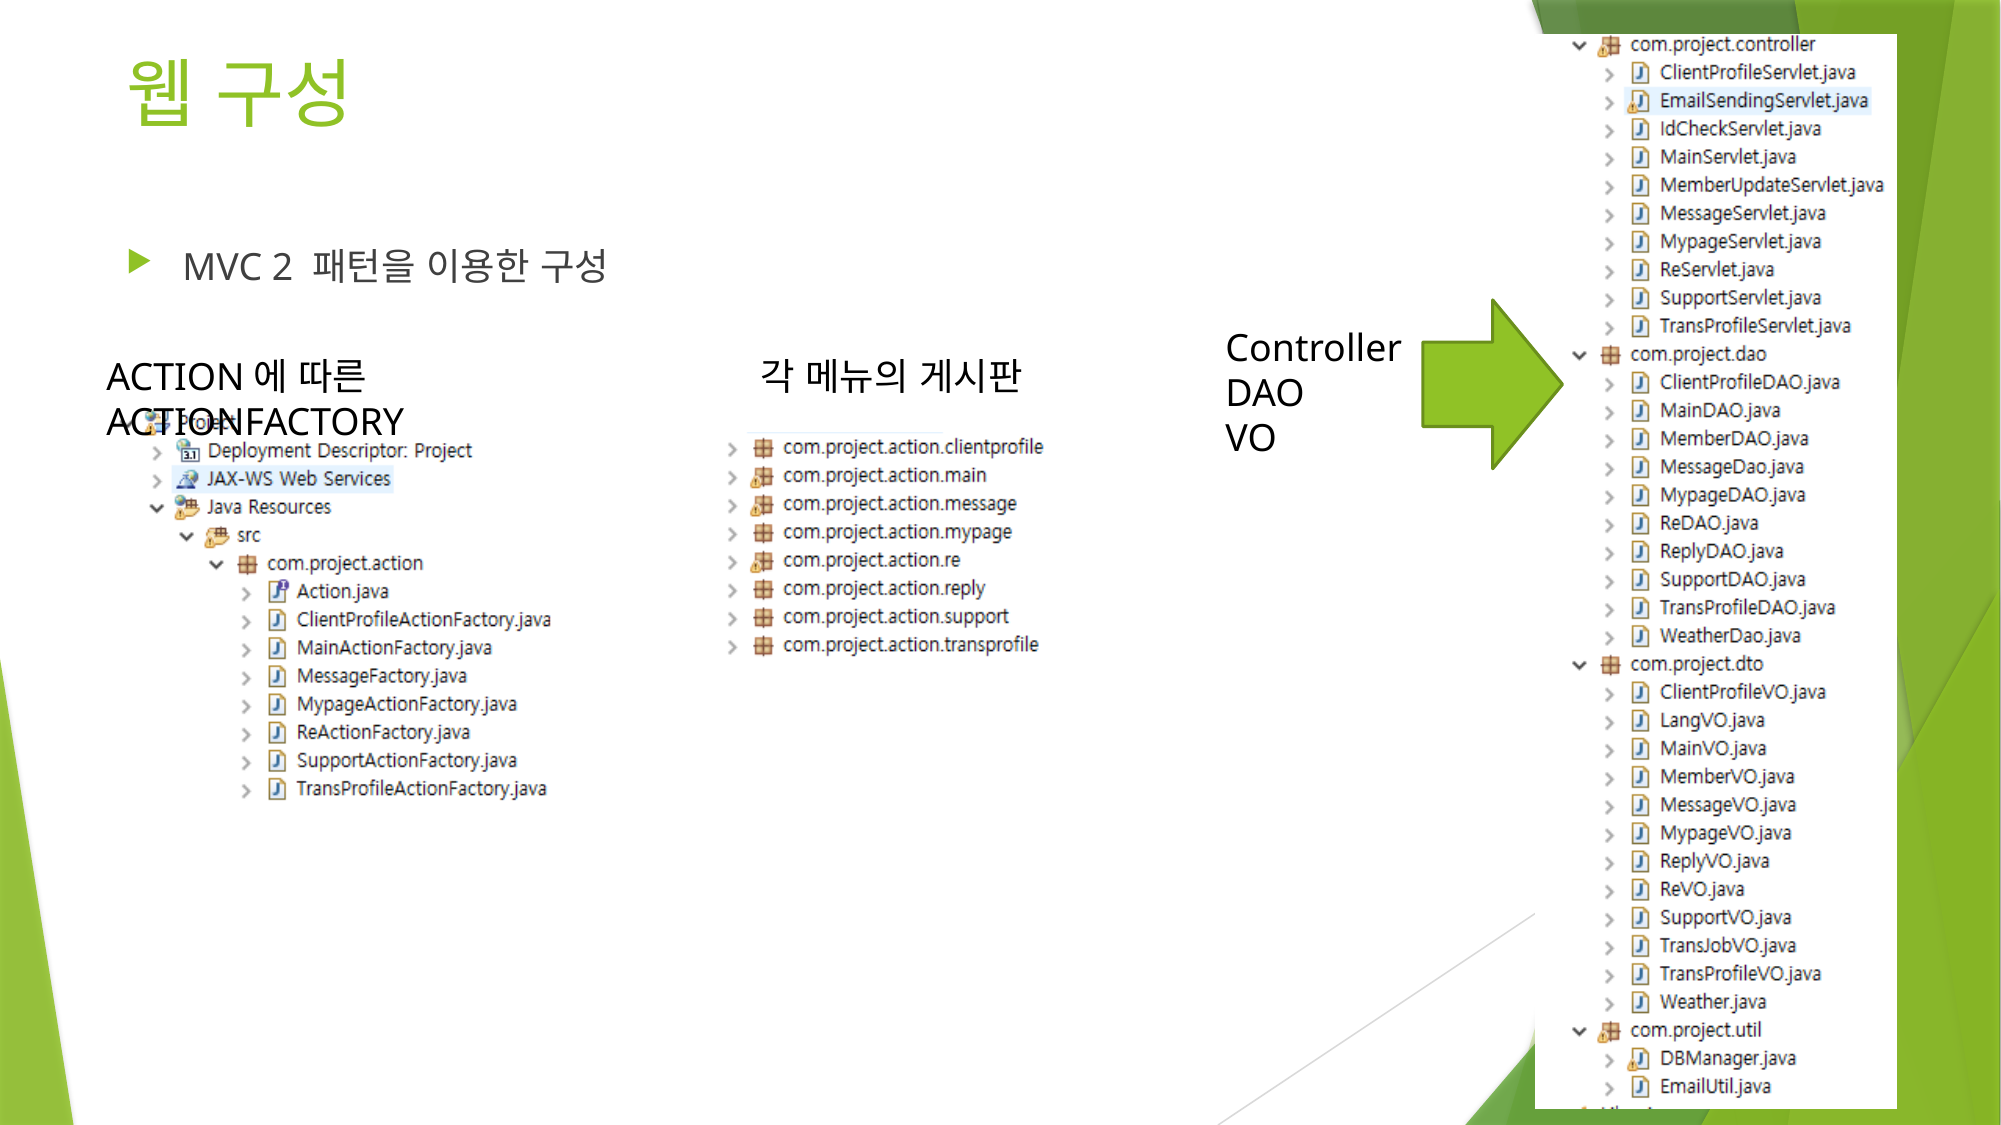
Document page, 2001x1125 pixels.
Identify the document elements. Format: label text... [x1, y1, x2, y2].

list MVC 2 패턴을 이용한 구성 [111, 235, 698, 317]
text_box ACTION에 따른 ACTIONFACTORY [91, 345, 657, 451]
text_box Controller DAO VO [1210, 316, 1530, 467]
picture [110, 405, 567, 809]
text_box [1491, 298, 1508, 316]
text_box 각 메뉴의 게시판 [745, 345, 1038, 406]
title 웹 구성 [111, 38, 619, 145]
picture [716, 431, 1068, 662]
picture [1535, 34, 1897, 1109]
